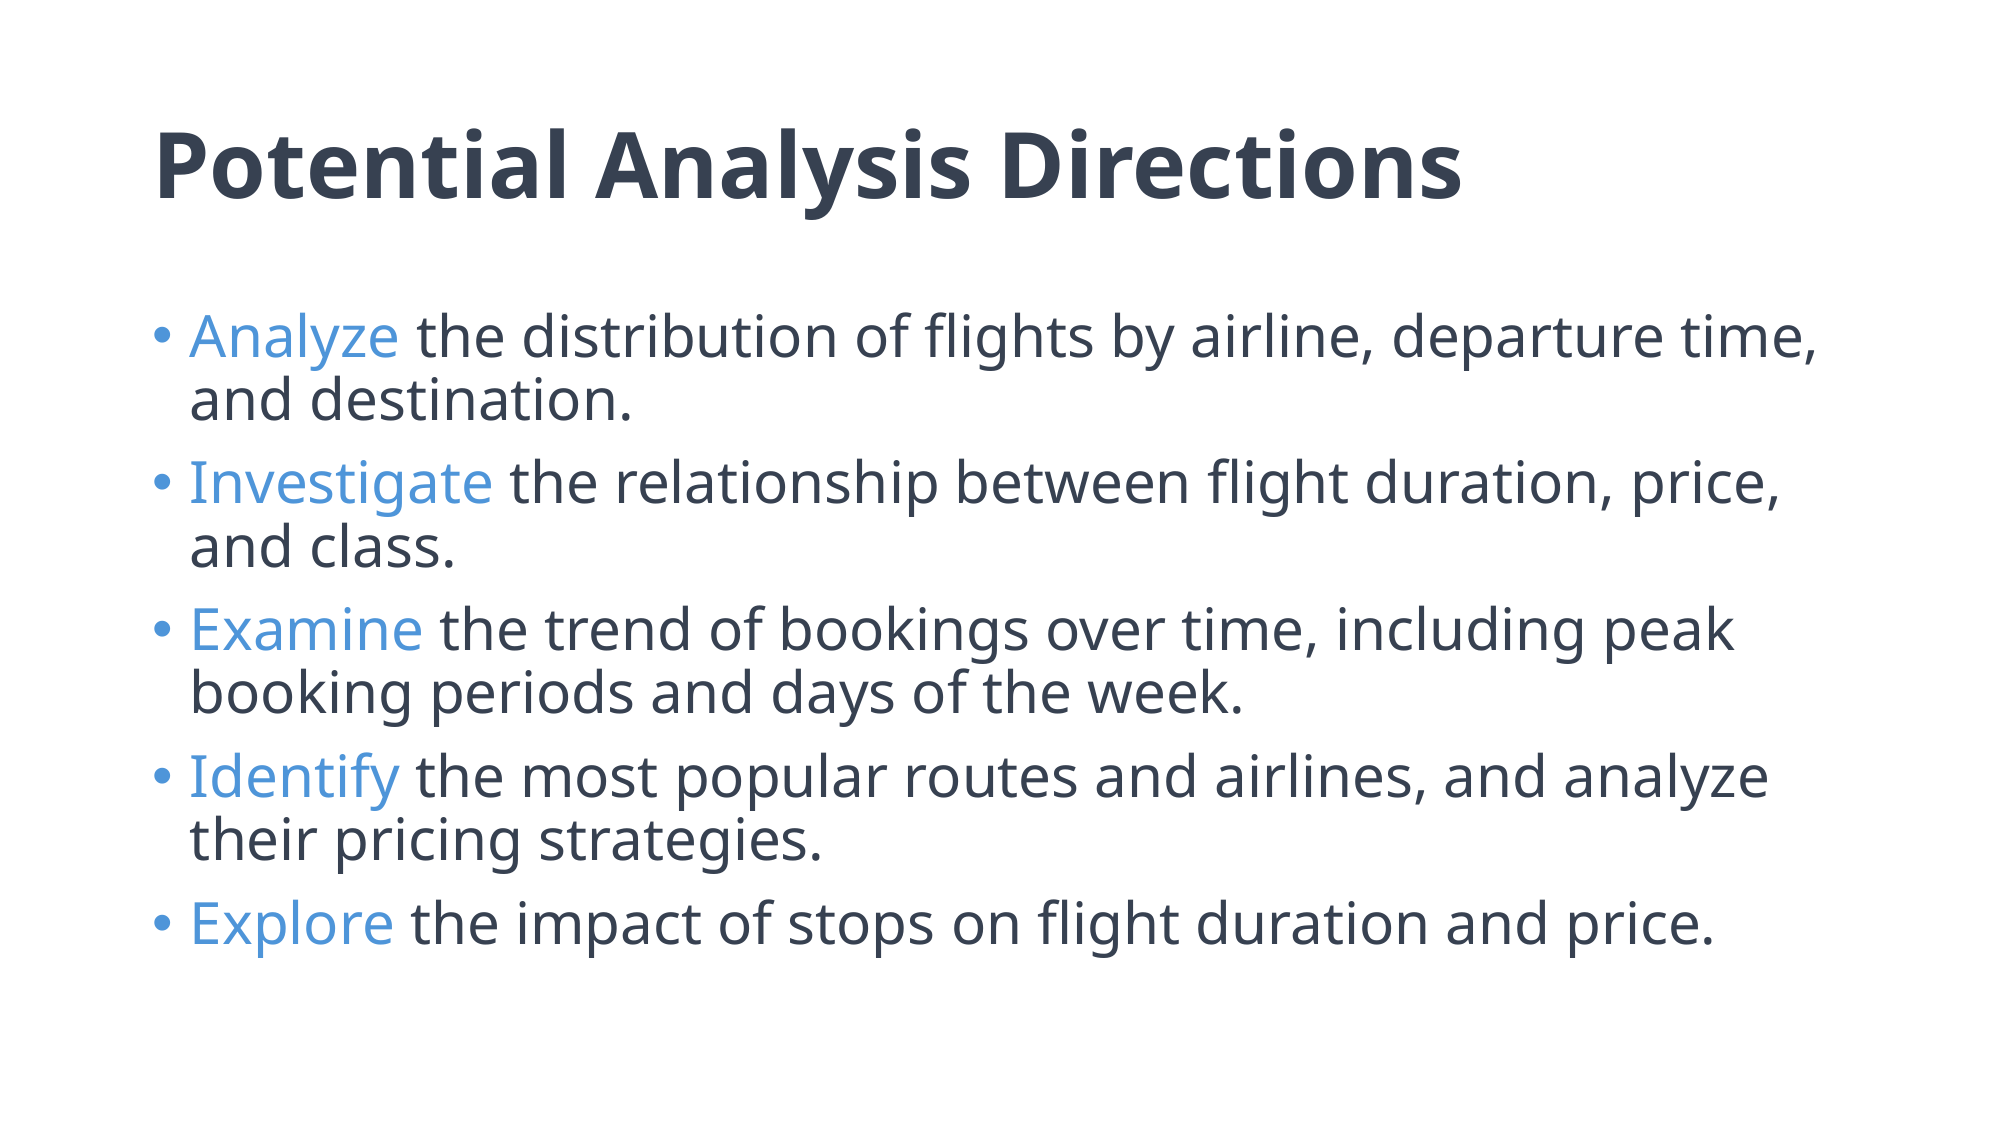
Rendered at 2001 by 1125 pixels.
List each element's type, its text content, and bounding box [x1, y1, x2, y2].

list Analyze the distribution of flights by airline, departure time, and destination. Investigate the relationship between flight duration, price, and class. Examine the trend of bookings over time, including peak booking periods and days of the week. Identify the most popular routes and airlines, and analyze their pricing strategies. Explore the impact of stops on flight duration and price. [137, 299, 1863, 1014]
title Potential Analysis Directions [137, 59, 1863, 278]
